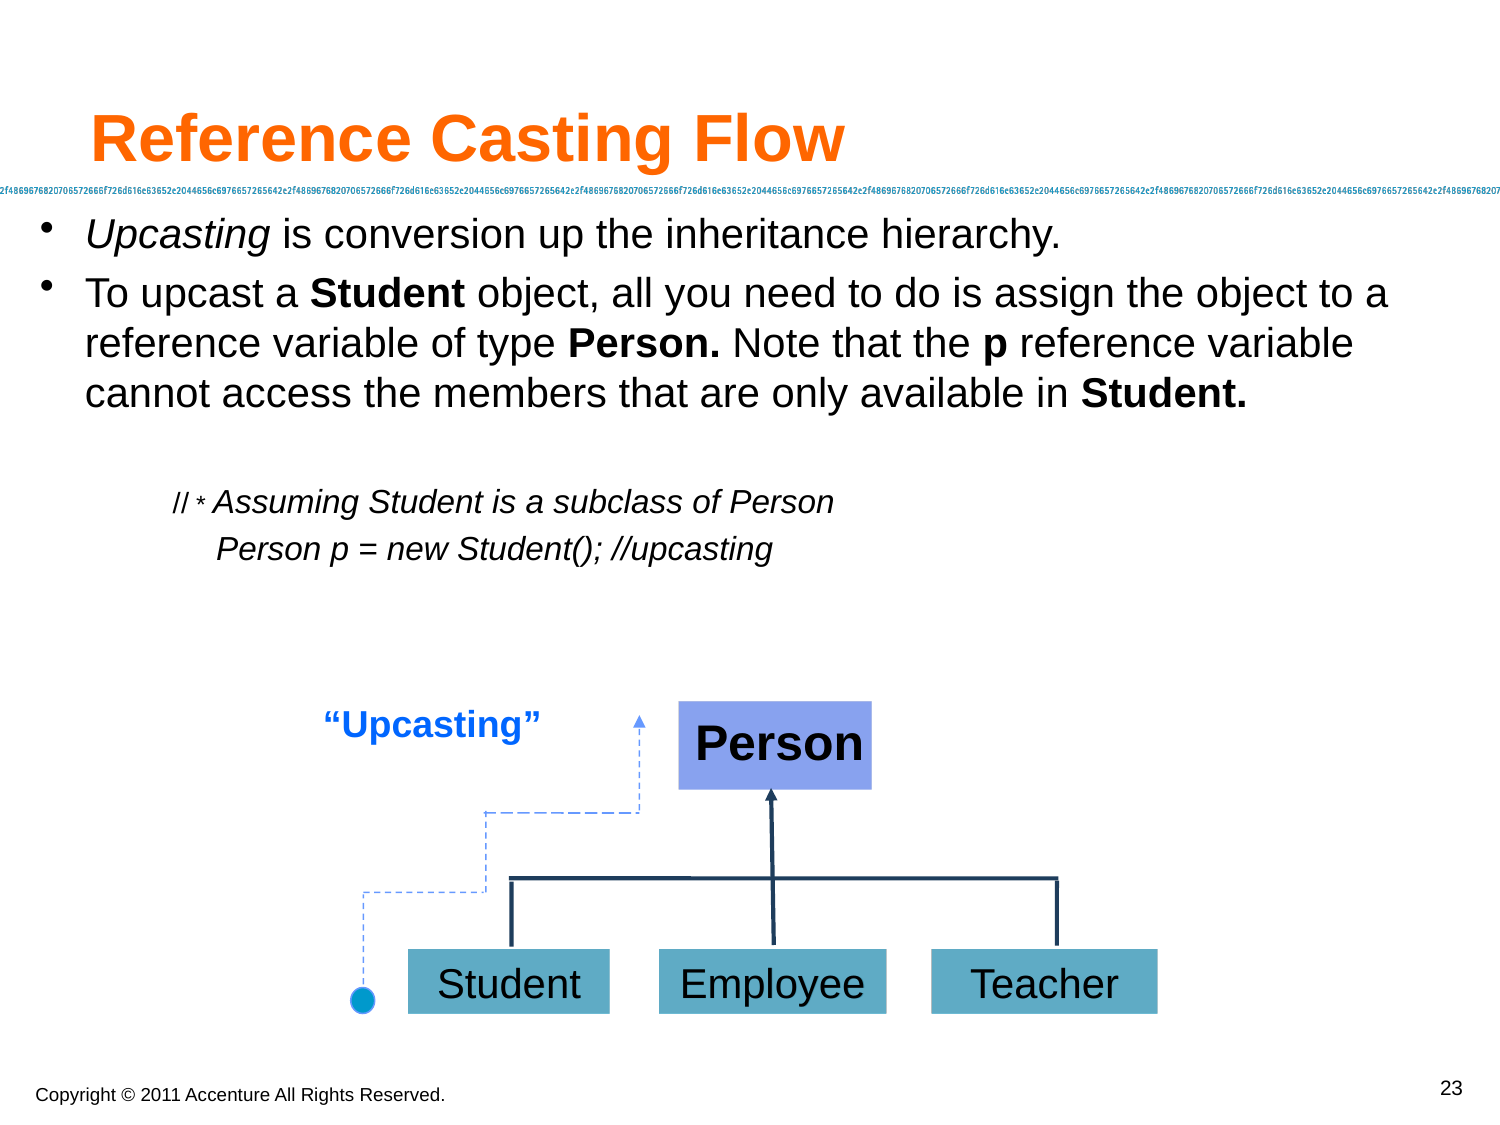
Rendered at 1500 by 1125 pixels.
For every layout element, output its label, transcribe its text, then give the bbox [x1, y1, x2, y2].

picture [0, 186, 1500, 194]
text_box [350, 714, 640, 1014]
list Upcasting is conversion up the inheritance hierarchy. To upcast a Student object, all you need to do is assign the object to a reference variable of type Person. Note that the p reference variable cannot access the members that are only available in Student. // * Assuming Student is a subclass of Person Person p = new Student(); //upcasting [24, 199, 1413, 622]
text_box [678, 701, 872, 786]
text_box Employee [659, 955, 887, 1014]
text_box Teacher [931, 949, 1158, 1014]
text_box “Upcasting” [295, 692, 569, 753]
text_box 23 [1200, 1062, 1478, 1107]
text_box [508, 787, 1059, 947]
title Reference Casting Flow [74, 32, 1413, 183]
